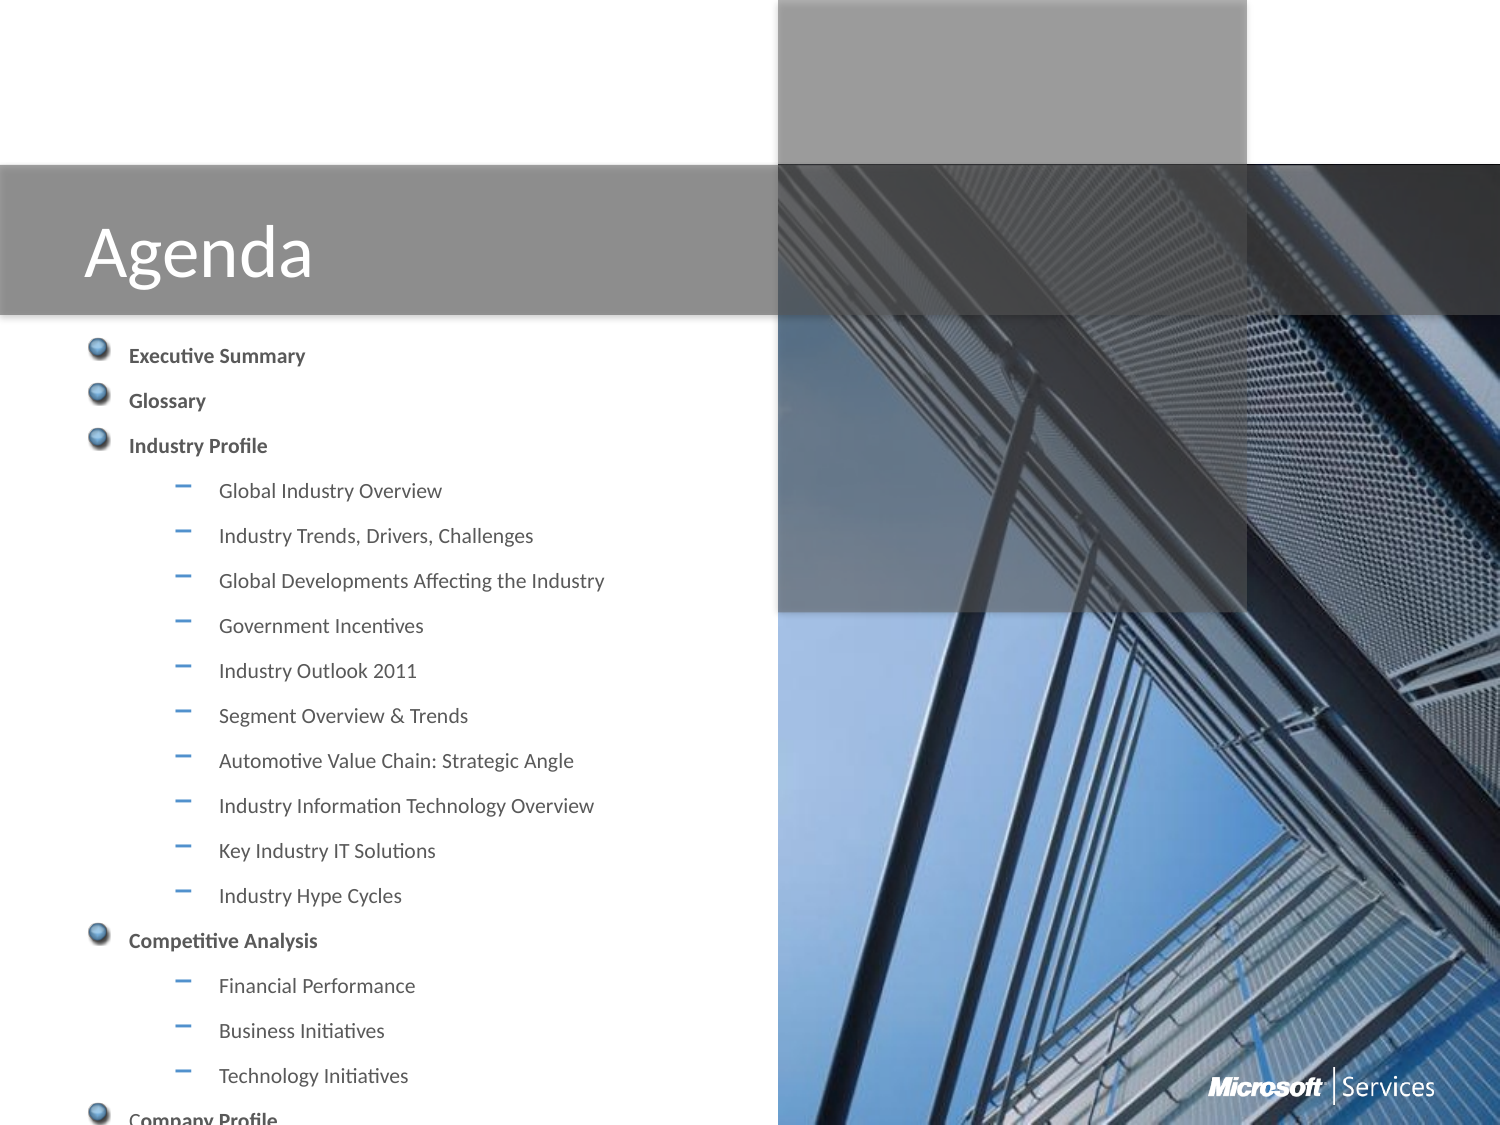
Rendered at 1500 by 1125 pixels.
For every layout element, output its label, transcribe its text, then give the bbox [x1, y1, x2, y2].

picture [84, 1099, 111, 1125]
picture [84, 379, 111, 406]
picture [84, 424, 111, 451]
picture [84, 919, 111, 946]
title Agenda [84, 192, 1247, 284]
list Executive Summary Glossary Industry Profile Global Industry Overview Industry Trends, Drivers, Challenges Global Developments Affecting the Industry Government Incentives Industry Outlook 2011 Segment Overview & Trends Automotive Value Chain: Strategic Angle Industry Information Technology Overview Key Industry IT Solutions Industry Hype Cycles Competitive Analysis Financial Performance Business Initiatives Technology Initiatives Company Profile Company Overview Timeline Business Segments Financial Analysis Strategic Direction SWOT Analysis IT Initiatives MS Case Studies [84, 324, 722, 1113]
picture [84, 334, 111, 361]
picture [778, 315, 1500, 1125]
